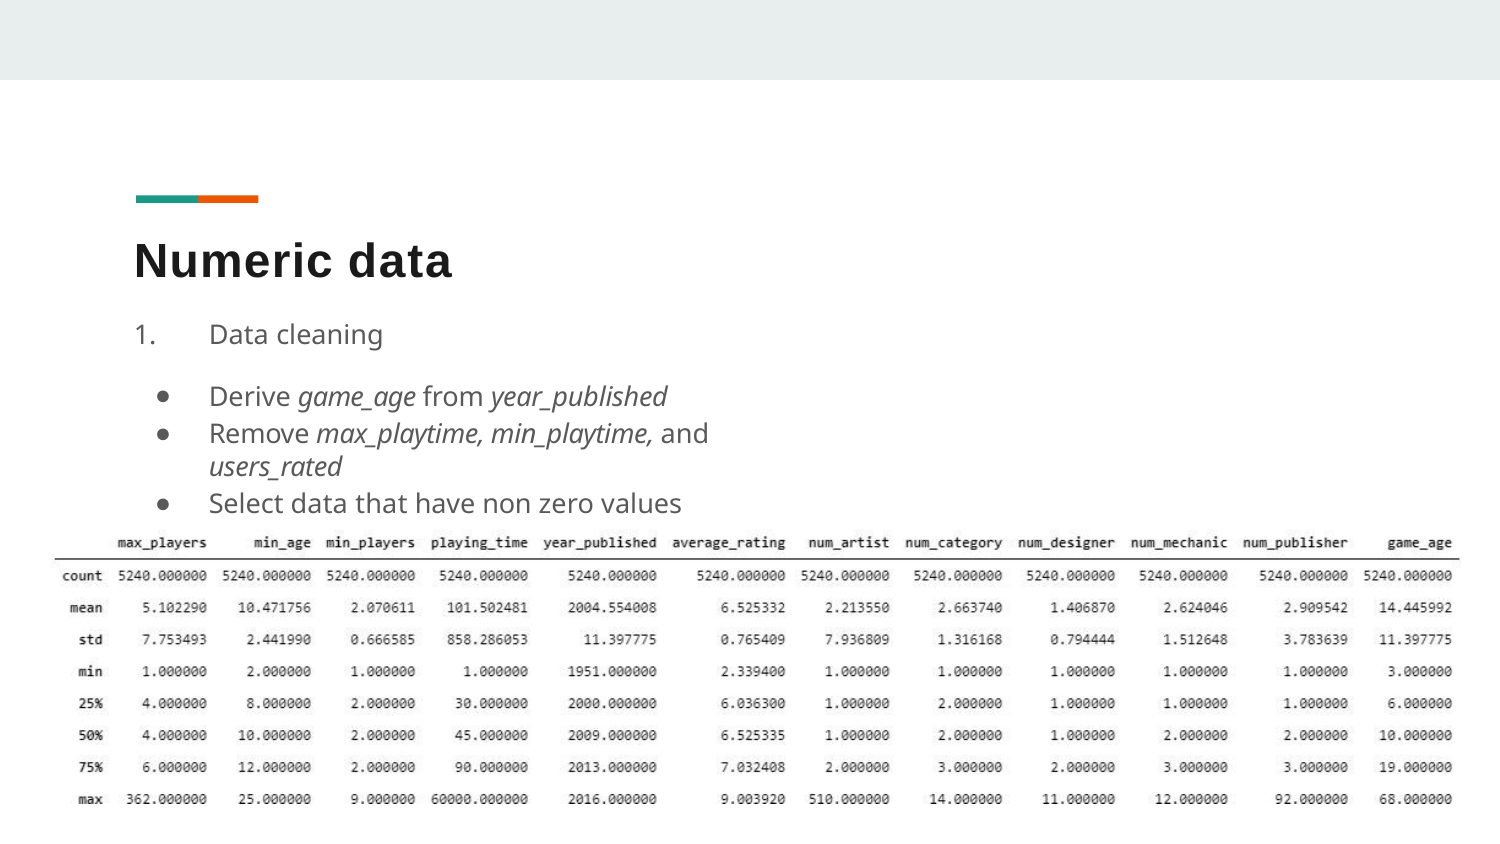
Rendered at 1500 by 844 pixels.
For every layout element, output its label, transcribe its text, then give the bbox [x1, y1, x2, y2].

text_box Data cleaning Derive game_age from year_published Remove max_playtime, min_playtime, and users_rated Select data that have non zero values [131, 314, 812, 519]
text_box [50, 529, 1462, 804]
title Numeric data [131, 226, 455, 314]
